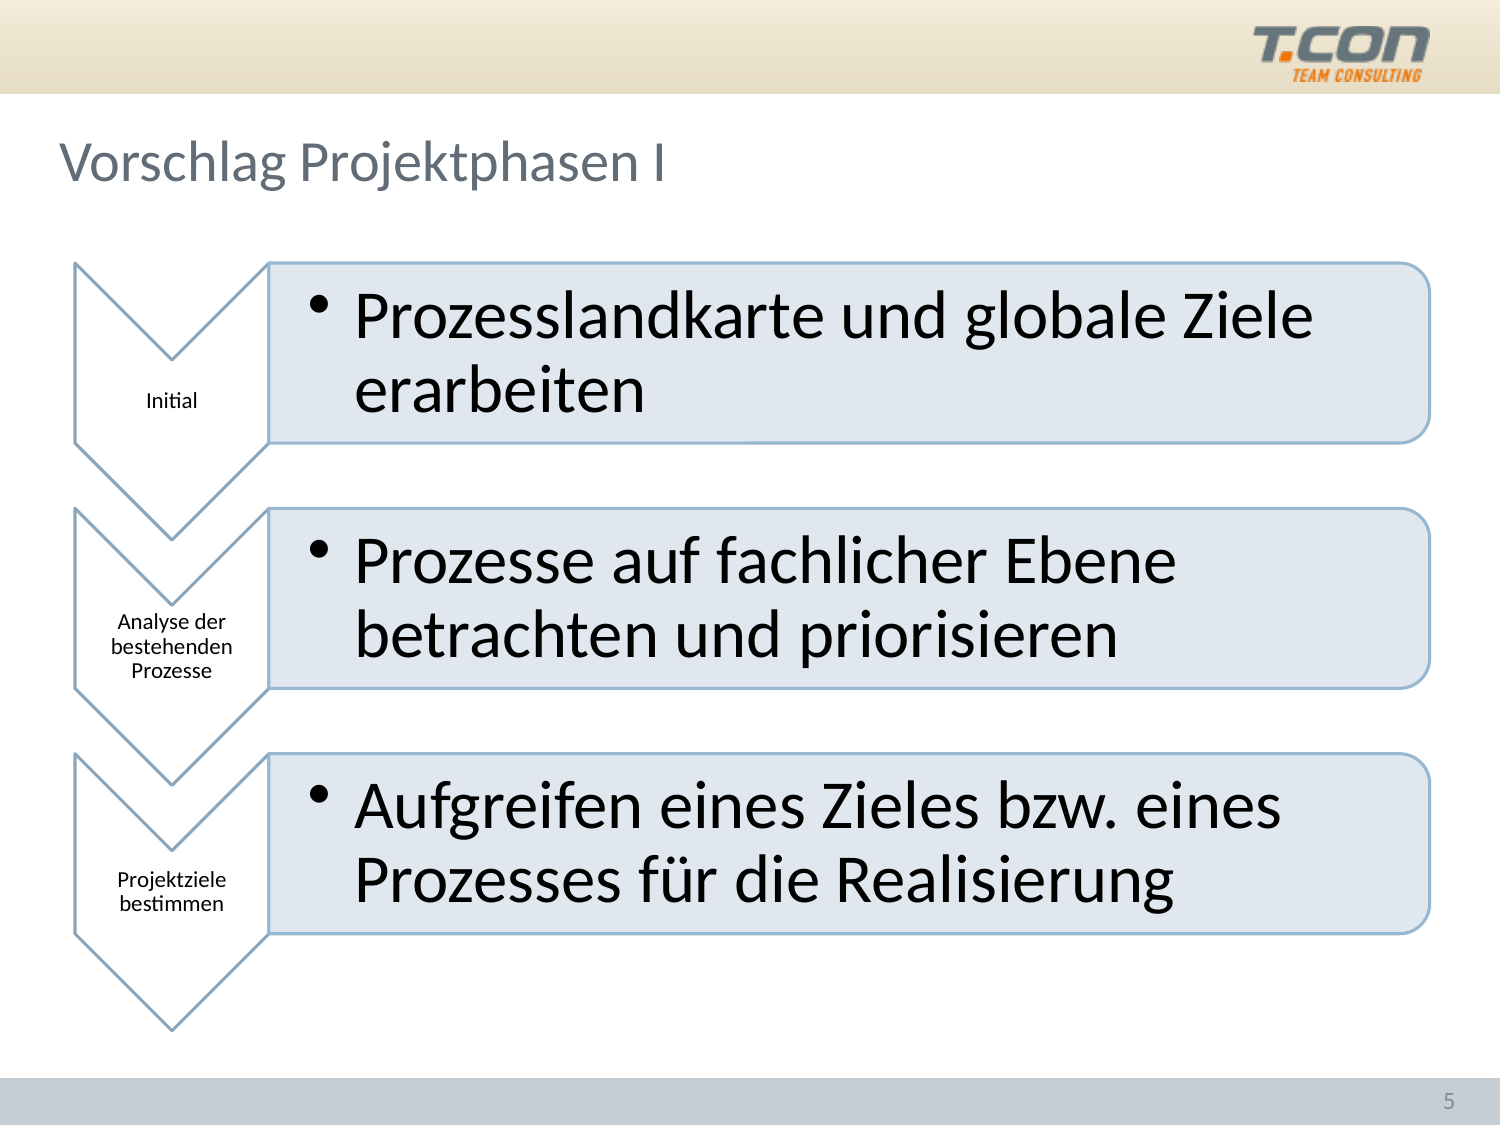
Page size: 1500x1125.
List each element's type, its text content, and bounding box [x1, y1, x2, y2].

picture [1253, 26, 1430, 82]
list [74, 261, 1431, 1032]
title Vorschlag Projektphasen I [44, 93, 1500, 223]
slide_number 5 [1120, 1069, 1471, 1125]
